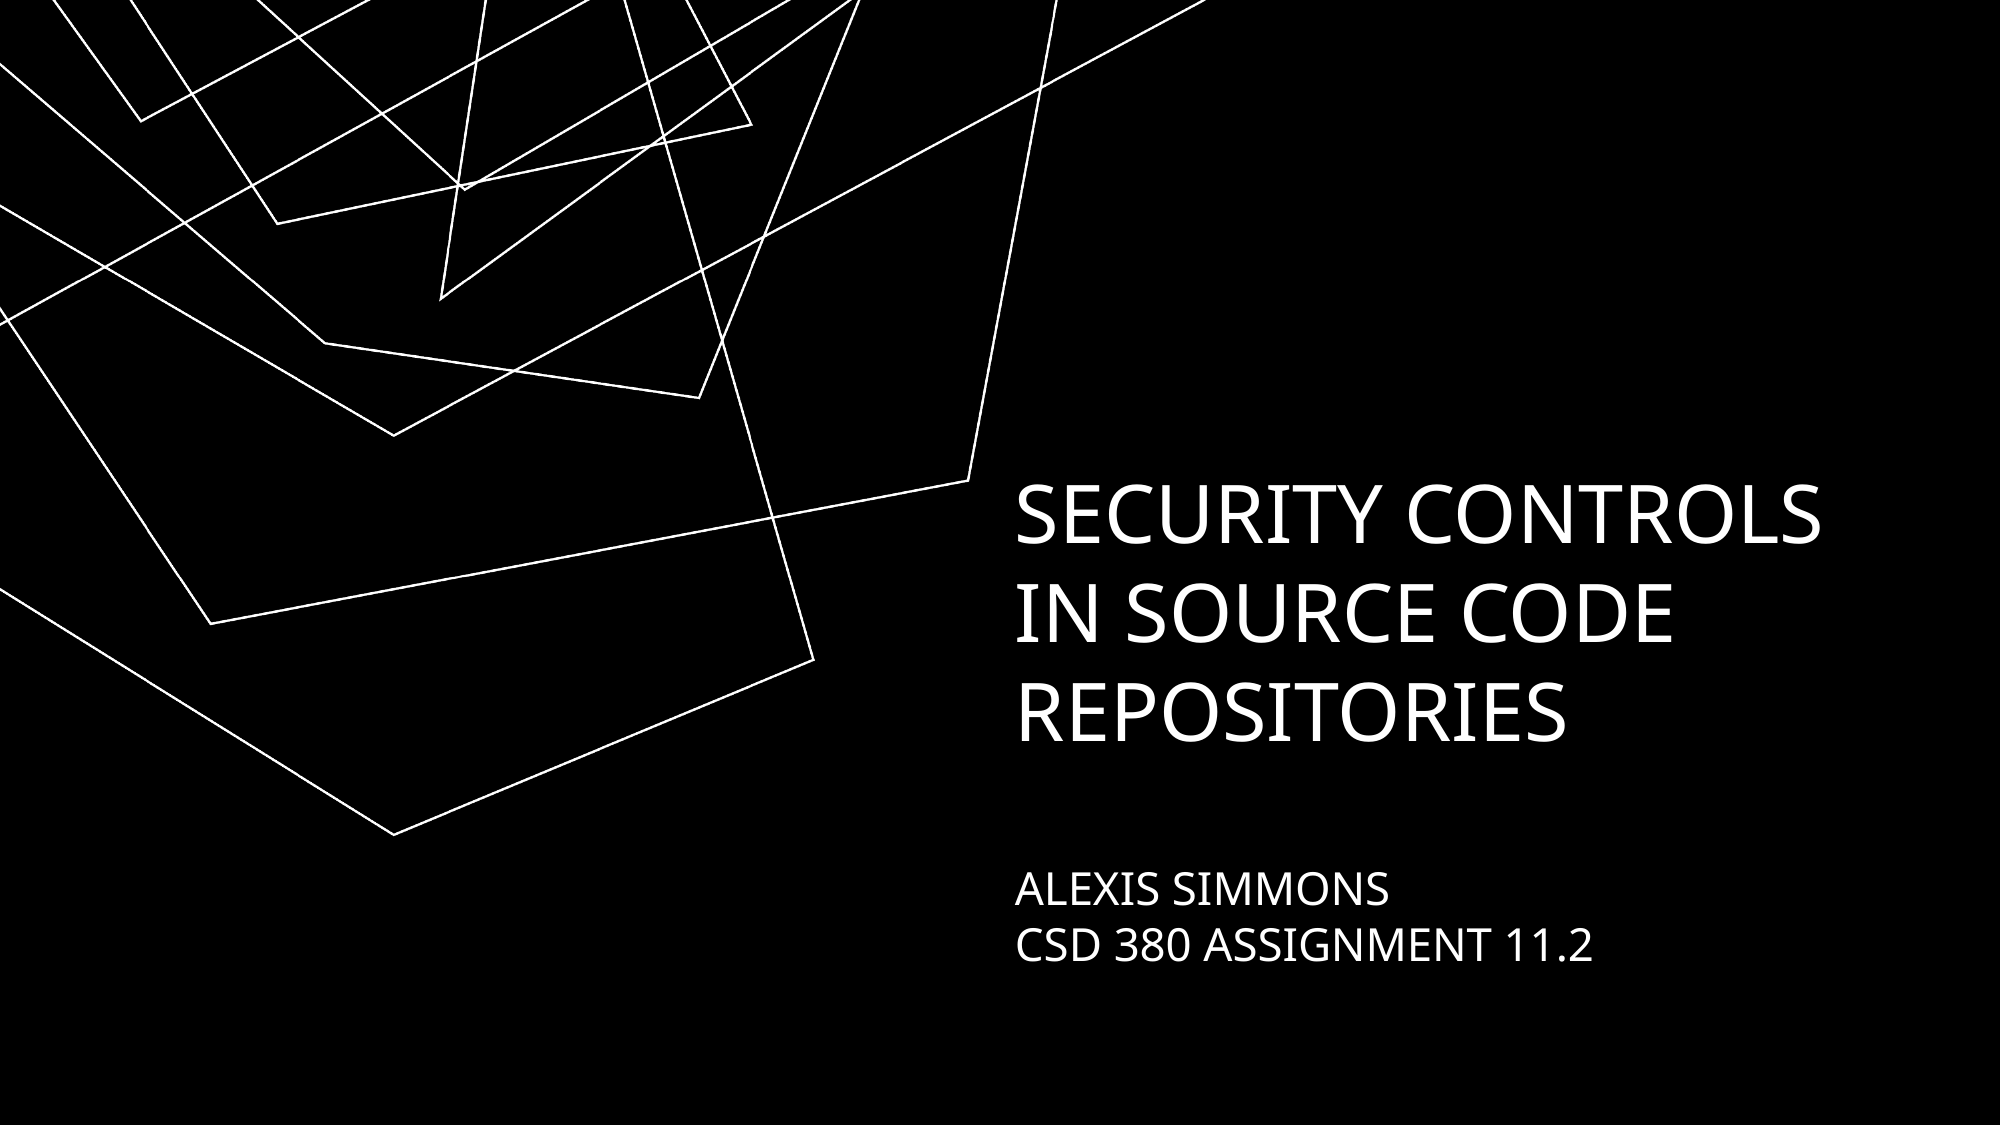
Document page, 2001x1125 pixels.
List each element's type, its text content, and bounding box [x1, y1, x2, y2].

title Security controls in source code repositories Alexis Simmons csd 380 Assignment 11.2 [999, 455, 1931, 980]
picture [0, 0, 1356, 873]
